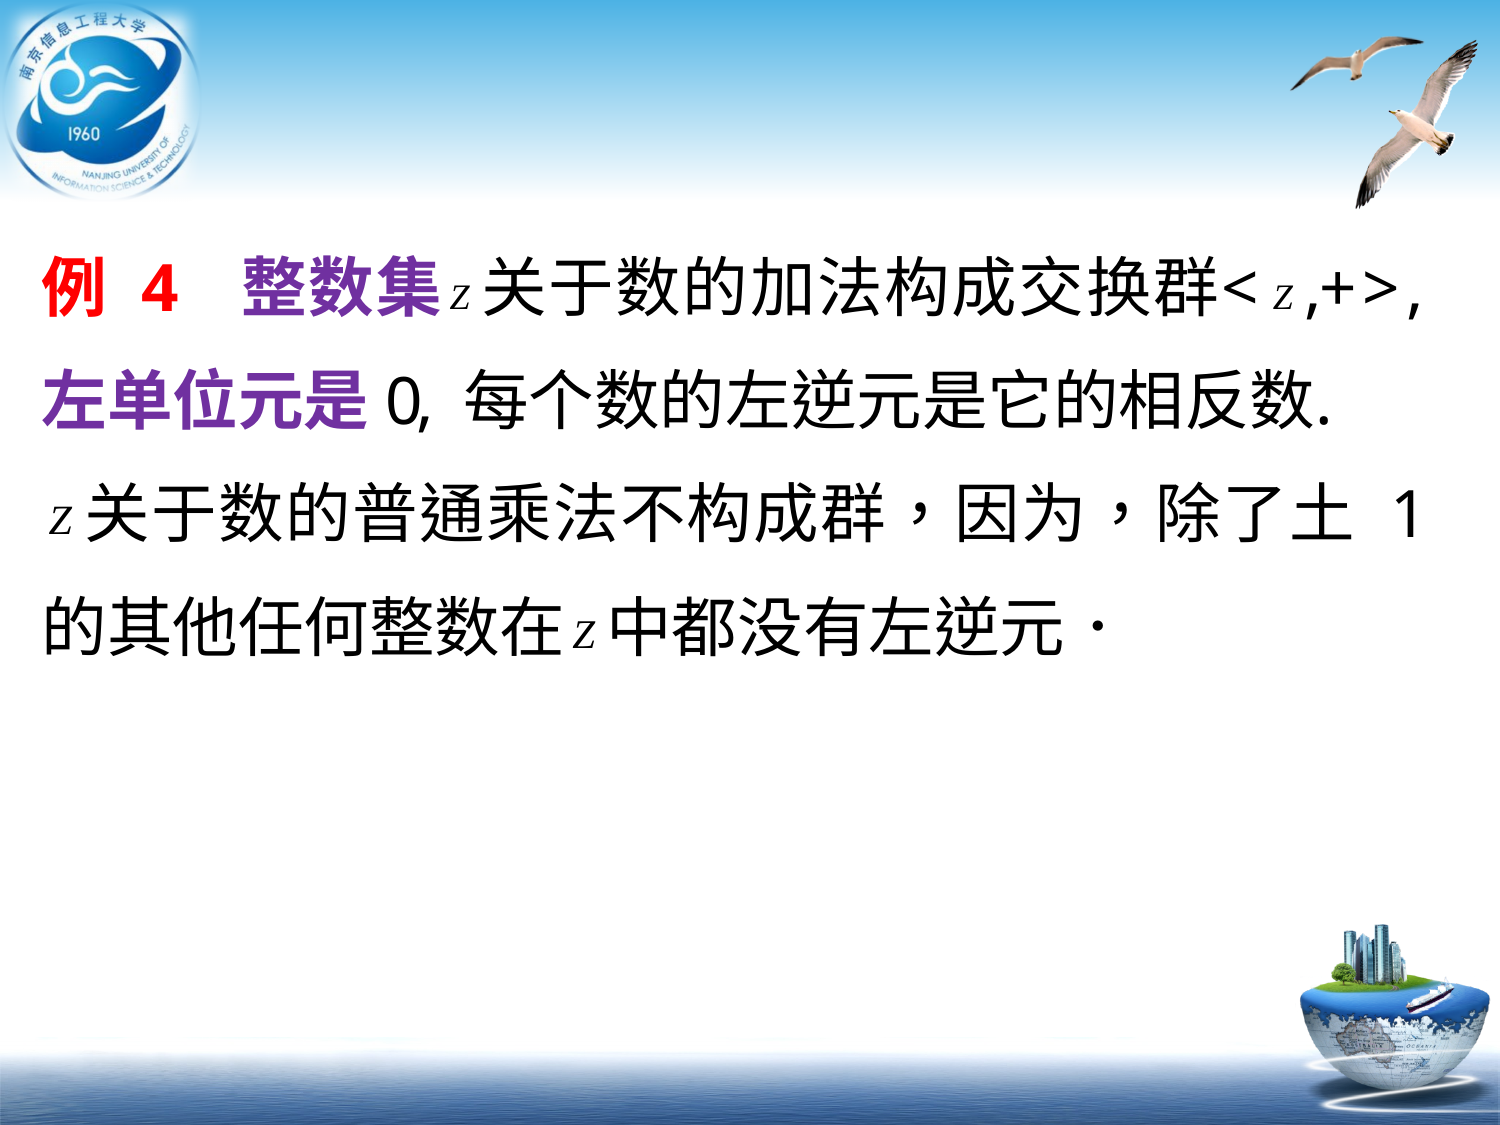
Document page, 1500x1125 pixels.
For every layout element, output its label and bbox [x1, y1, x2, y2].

text_box [41, 234, 1425, 746]
picture [26, 24, 178, 174]
picture [0, 920, 1500, 1125]
picture [1289, 35, 1500, 213]
